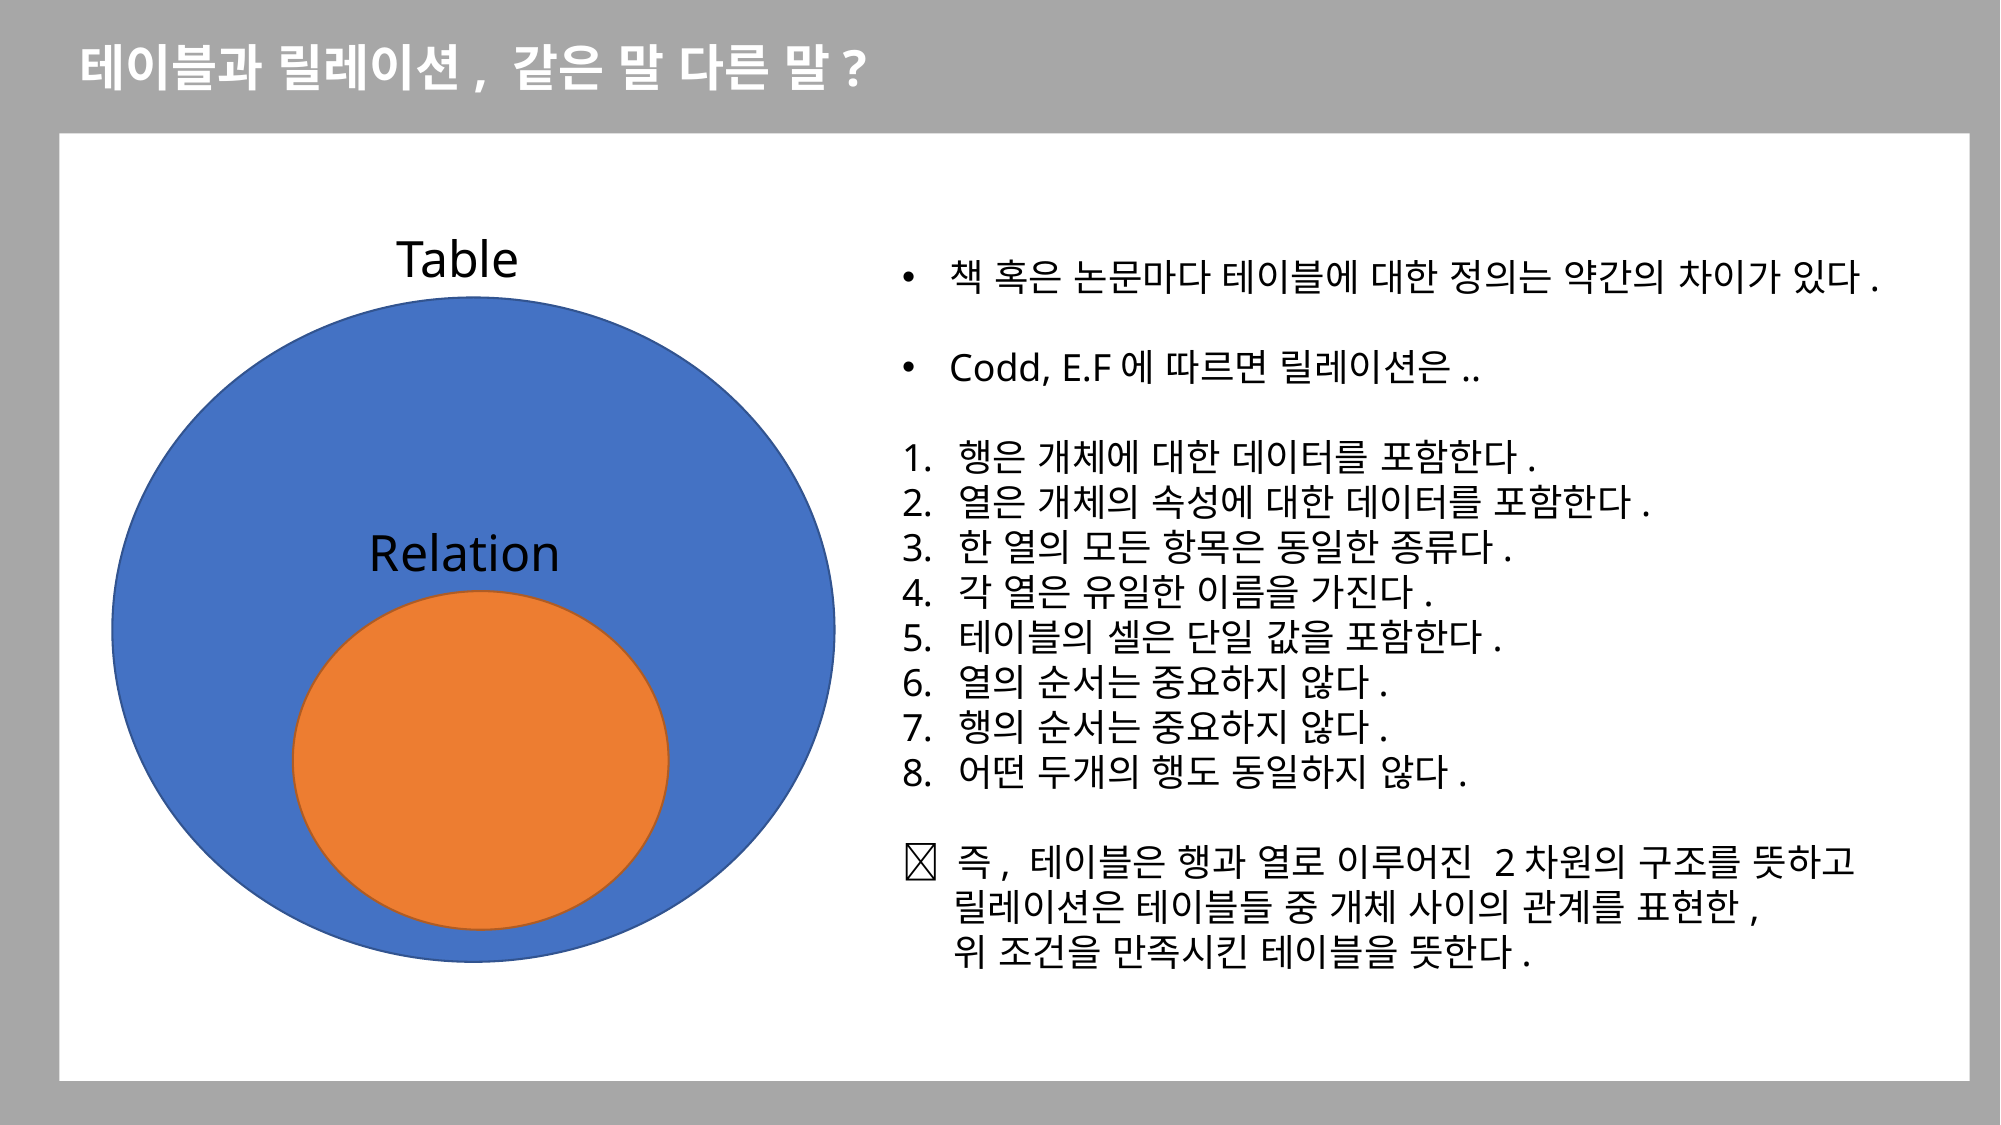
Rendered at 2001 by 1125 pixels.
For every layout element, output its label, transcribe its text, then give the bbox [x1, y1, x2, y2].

text_box 책 혹은 논문마다 테이블에 대한 정의는 약간의 차이가 있다. Codd, E.F에 따르면 릴레이션은.. 행은 개체에 대한 데이터를 포함한다. 열은 개체의 속성에 대한 데이터를 포함한다. 한 열의 모든 항목은 동일한 종류다. 각 열은 유일한 이름을 가진다. 테이블의 셀은 단일 값을 포함한다. 열의 순서는 중요하지 않다. 행의 순서는 중요하지 않다. 어떤 두개의 행도 동일하지 않다.  즉, 테이블은 행과 열로 이루어진 2차원의 구조를 뜻하고 릴레이션은 테이블들 중 개체 사이의 관계를 표현한, 위 조건을 만족시킨 테이블을 뜻한다. [887, 246, 1888, 1072]
text_box 테이블과 릴레이션, 같은 말 다른 말? [65, 28, 882, 104]
text_box Relation [354, 513, 669, 589]
text_box Table [381, 220, 565, 295]
text_box [291, 590, 670, 931]
text_box [0, 22, 60, 1103]
text_box [111, 296, 836, 963]
text_box [0, 1080, 2000, 1125]
text_box [1969, 22, 2000, 1103]
text_box [0, 0, 2000, 134]
